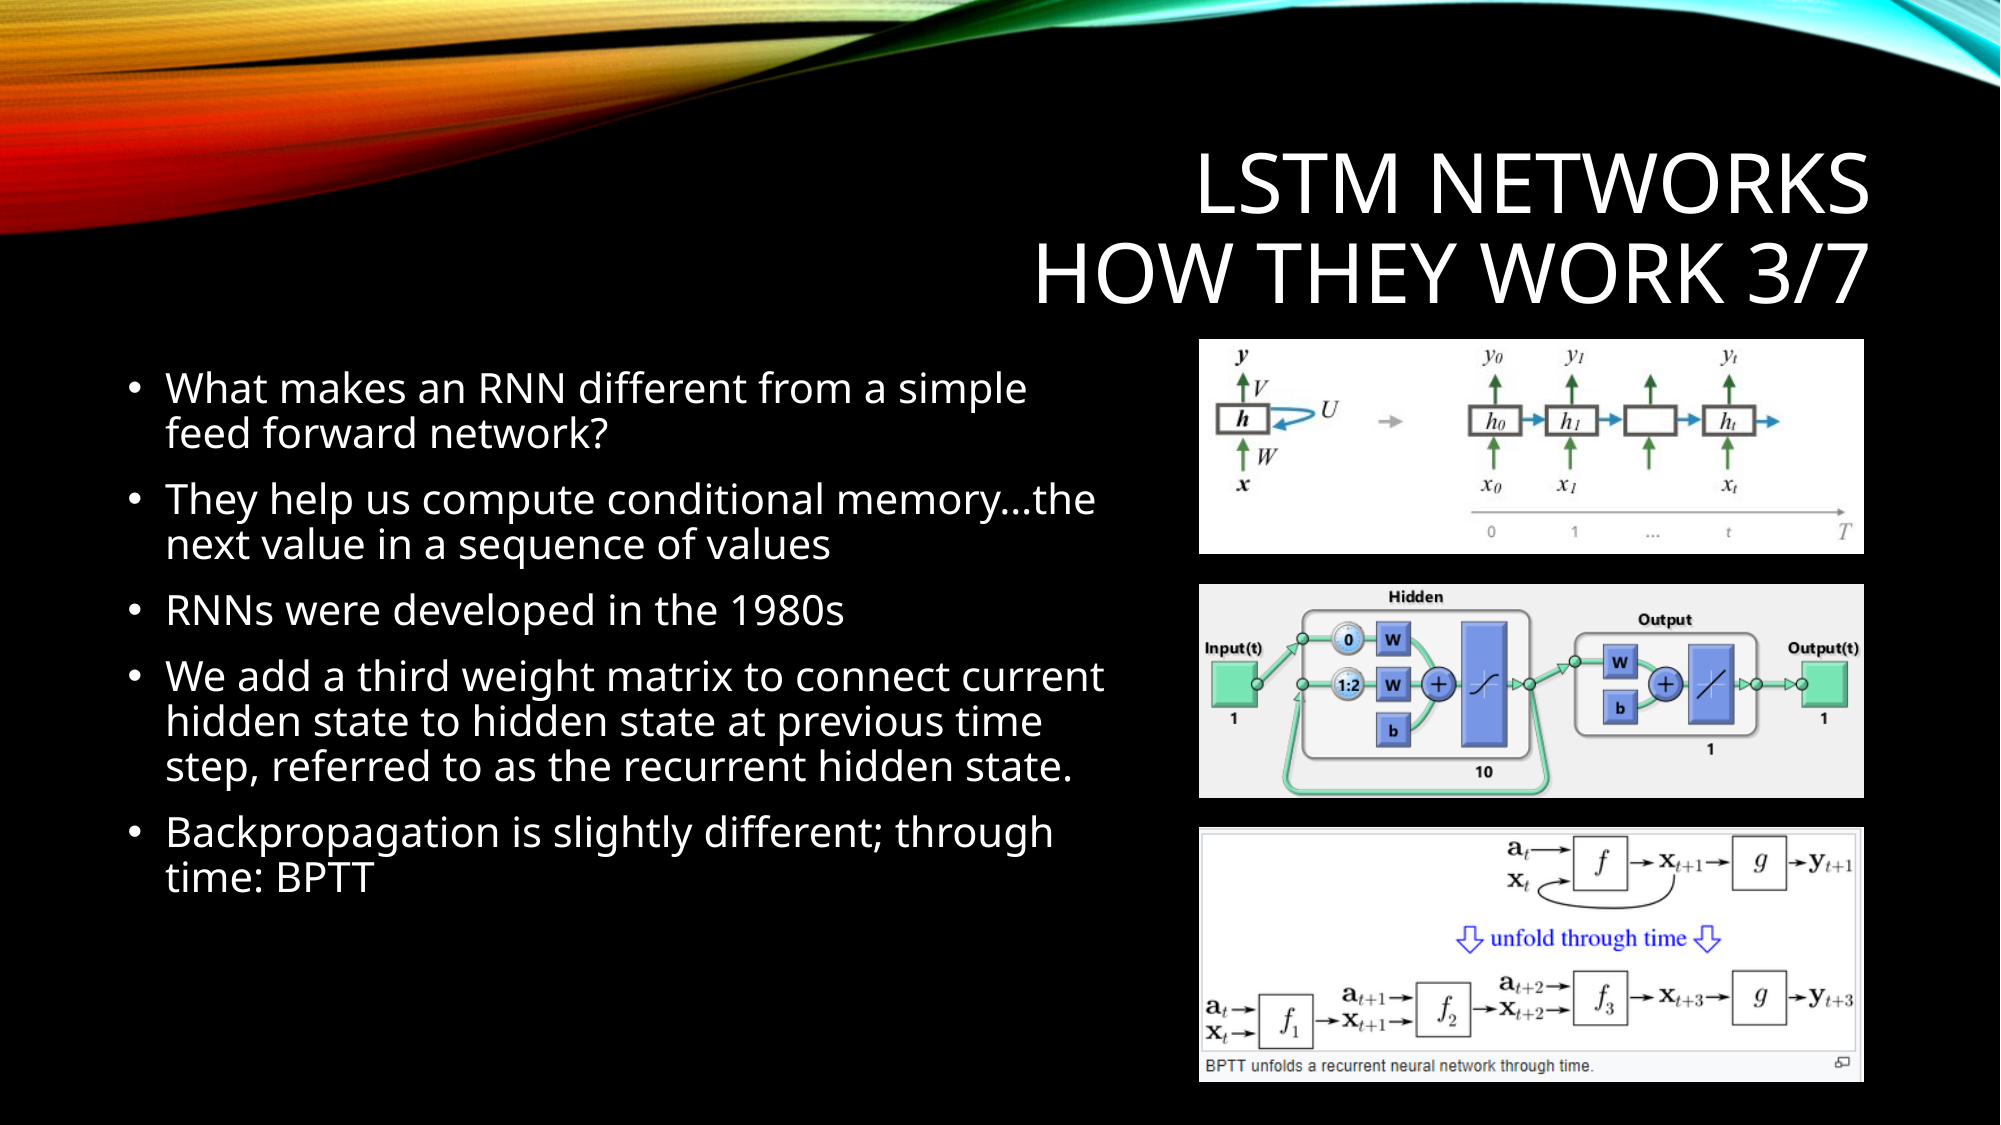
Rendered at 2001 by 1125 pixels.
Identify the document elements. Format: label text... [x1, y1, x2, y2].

title LSTM NETWORKS HOW THEY WORK 3/7 [474, 125, 1888, 338]
picture [0, 0, 2000, 237]
picture [1199, 827, 1864, 1082]
picture [1199, 584, 1864, 798]
picture [1199, 339, 1864, 555]
list What makes an RNN different from a simple feed forward network? They help us compute conditional memory…the next value in a sequence of values RNNs were developed in the 1980s We add a third weight matrix to connect current hidden state to hidden state at previous time step, referred to as the recurrent hidden state. Backpropagation is slightly different; through time: BPTT [112, 360, 1134, 1021]
